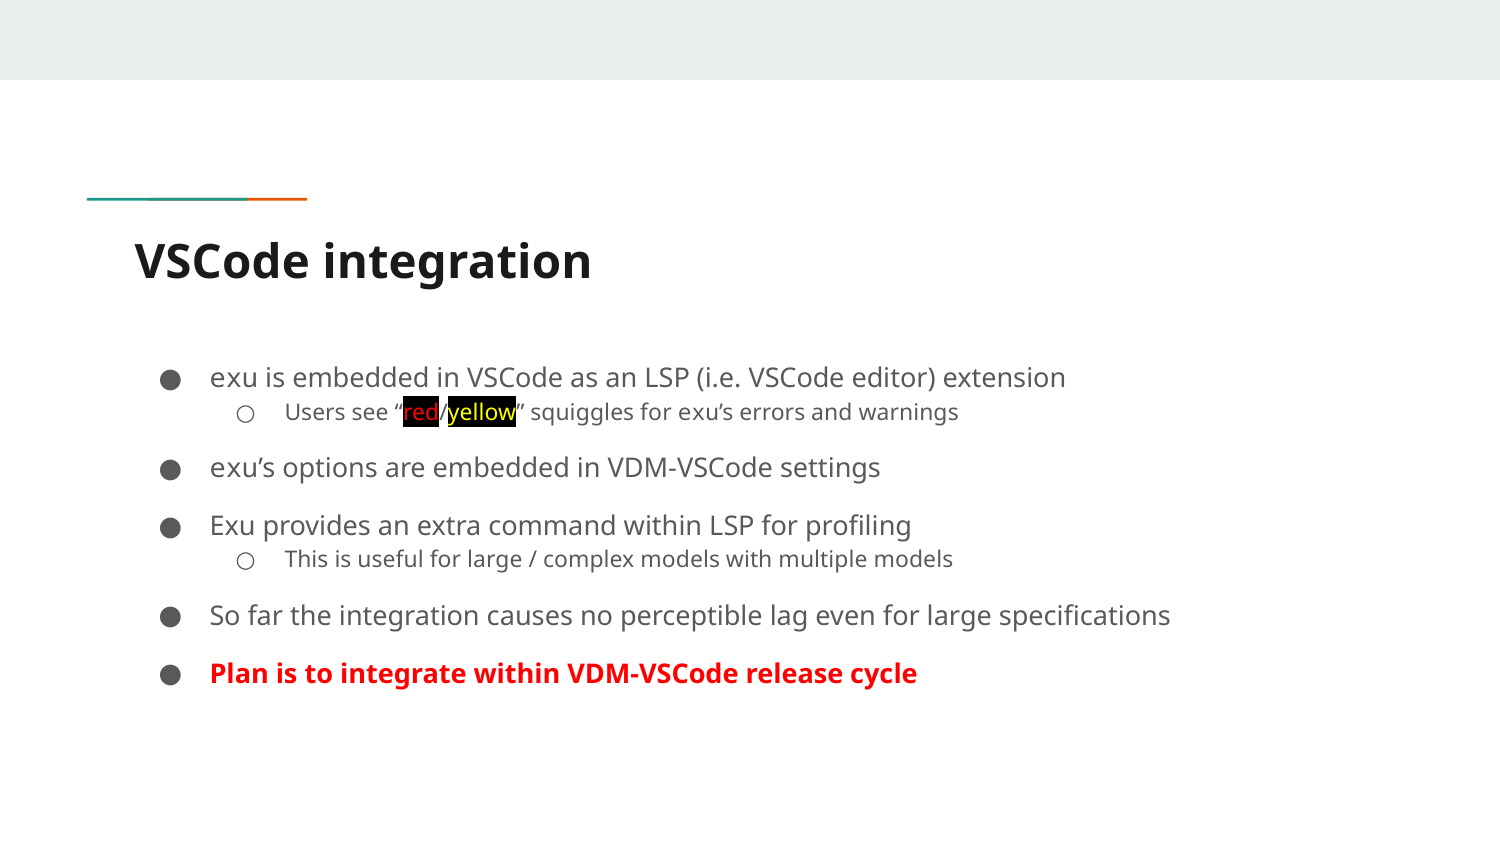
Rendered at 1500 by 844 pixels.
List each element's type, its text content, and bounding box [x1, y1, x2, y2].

list exu is embedded in VSCode as an LSP (i.e. VSCode editor) extension Users see “red/yellow” squiggles for exu’s errors and warnings exu’s options are embedded in VDM-VSCode settings Exu provides an extra command within LSP for profiling This is useful for large / complex models with multiple models So far the integration causes no perceptible lag even for large specifications Plan is to integrate within VDM-VSCode release cycle [119, 341, 1381, 712]
title VSCode integration [119, 216, 1381, 305]
